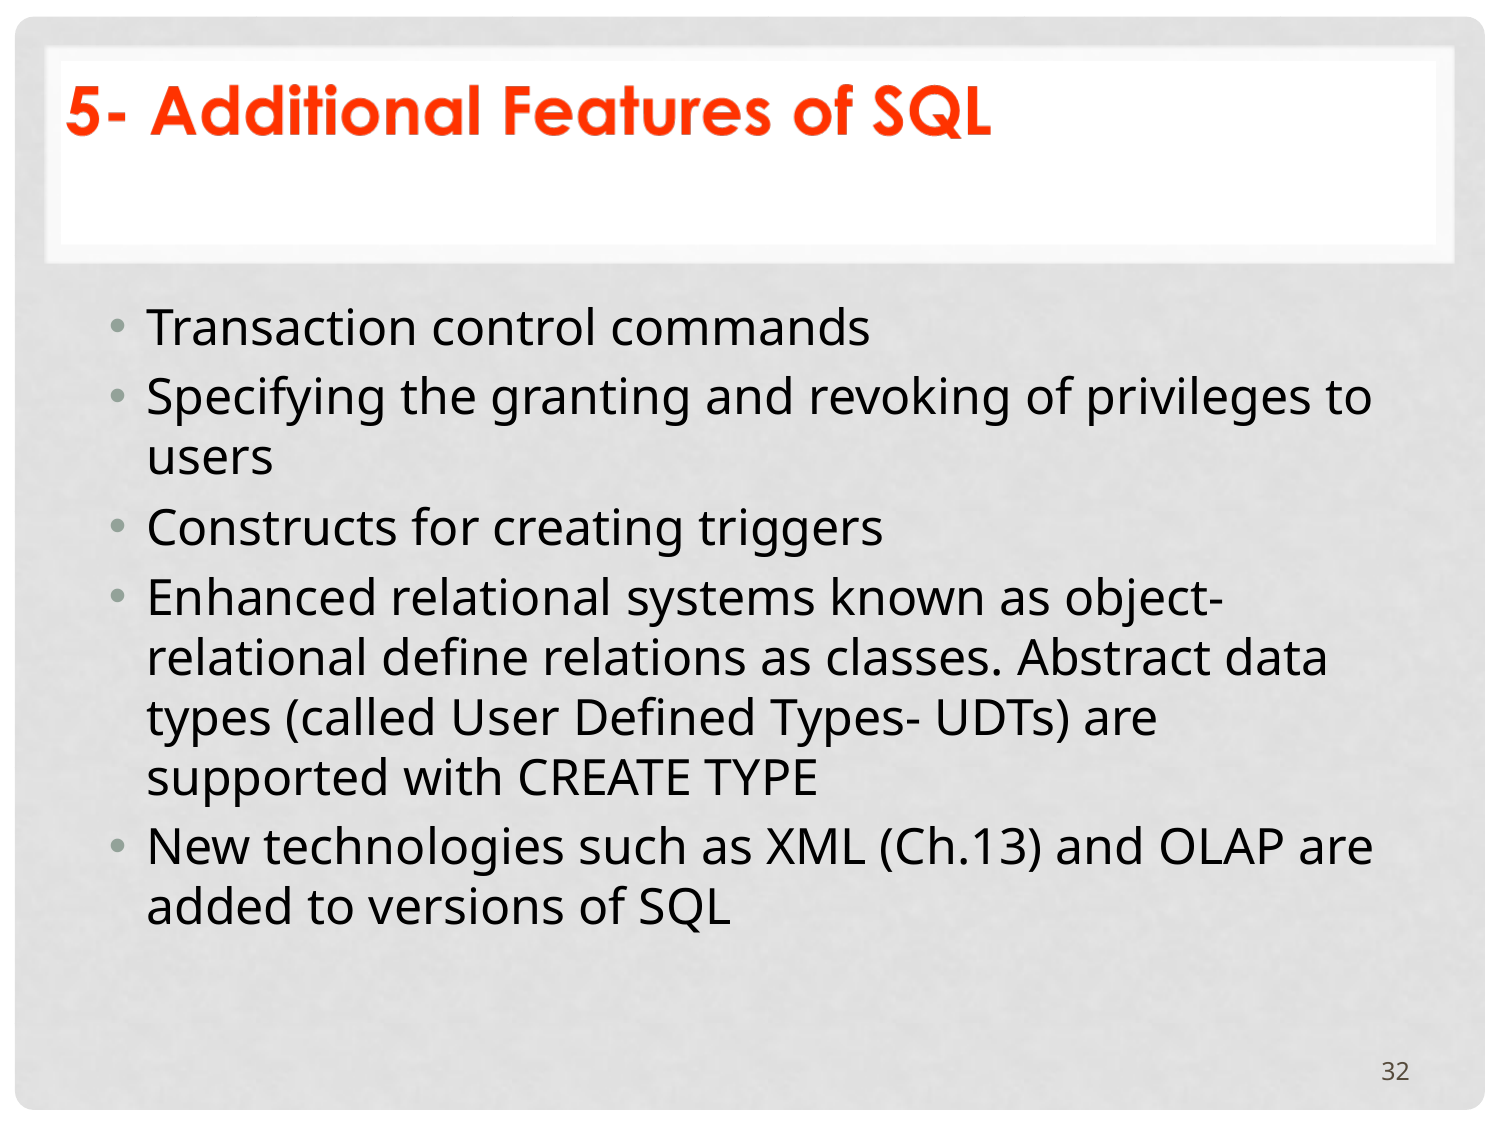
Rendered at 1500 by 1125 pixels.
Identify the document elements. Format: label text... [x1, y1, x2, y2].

picture [24, 49, 1052, 191]
slide_number 32 [1074, 1042, 1425, 1103]
list Transaction control commands Specifying the granting and revoking of privileges to users Constructs for creating triggers Enhanced relational systems known as object-relational define relations as classes. Abstract data types (called User Defined Types- UDTs) are supported with CREATE TYPE New technologies such as XML (Ch.13) and OLAP are added to versions of SQL [75, 287, 1425, 1005]
